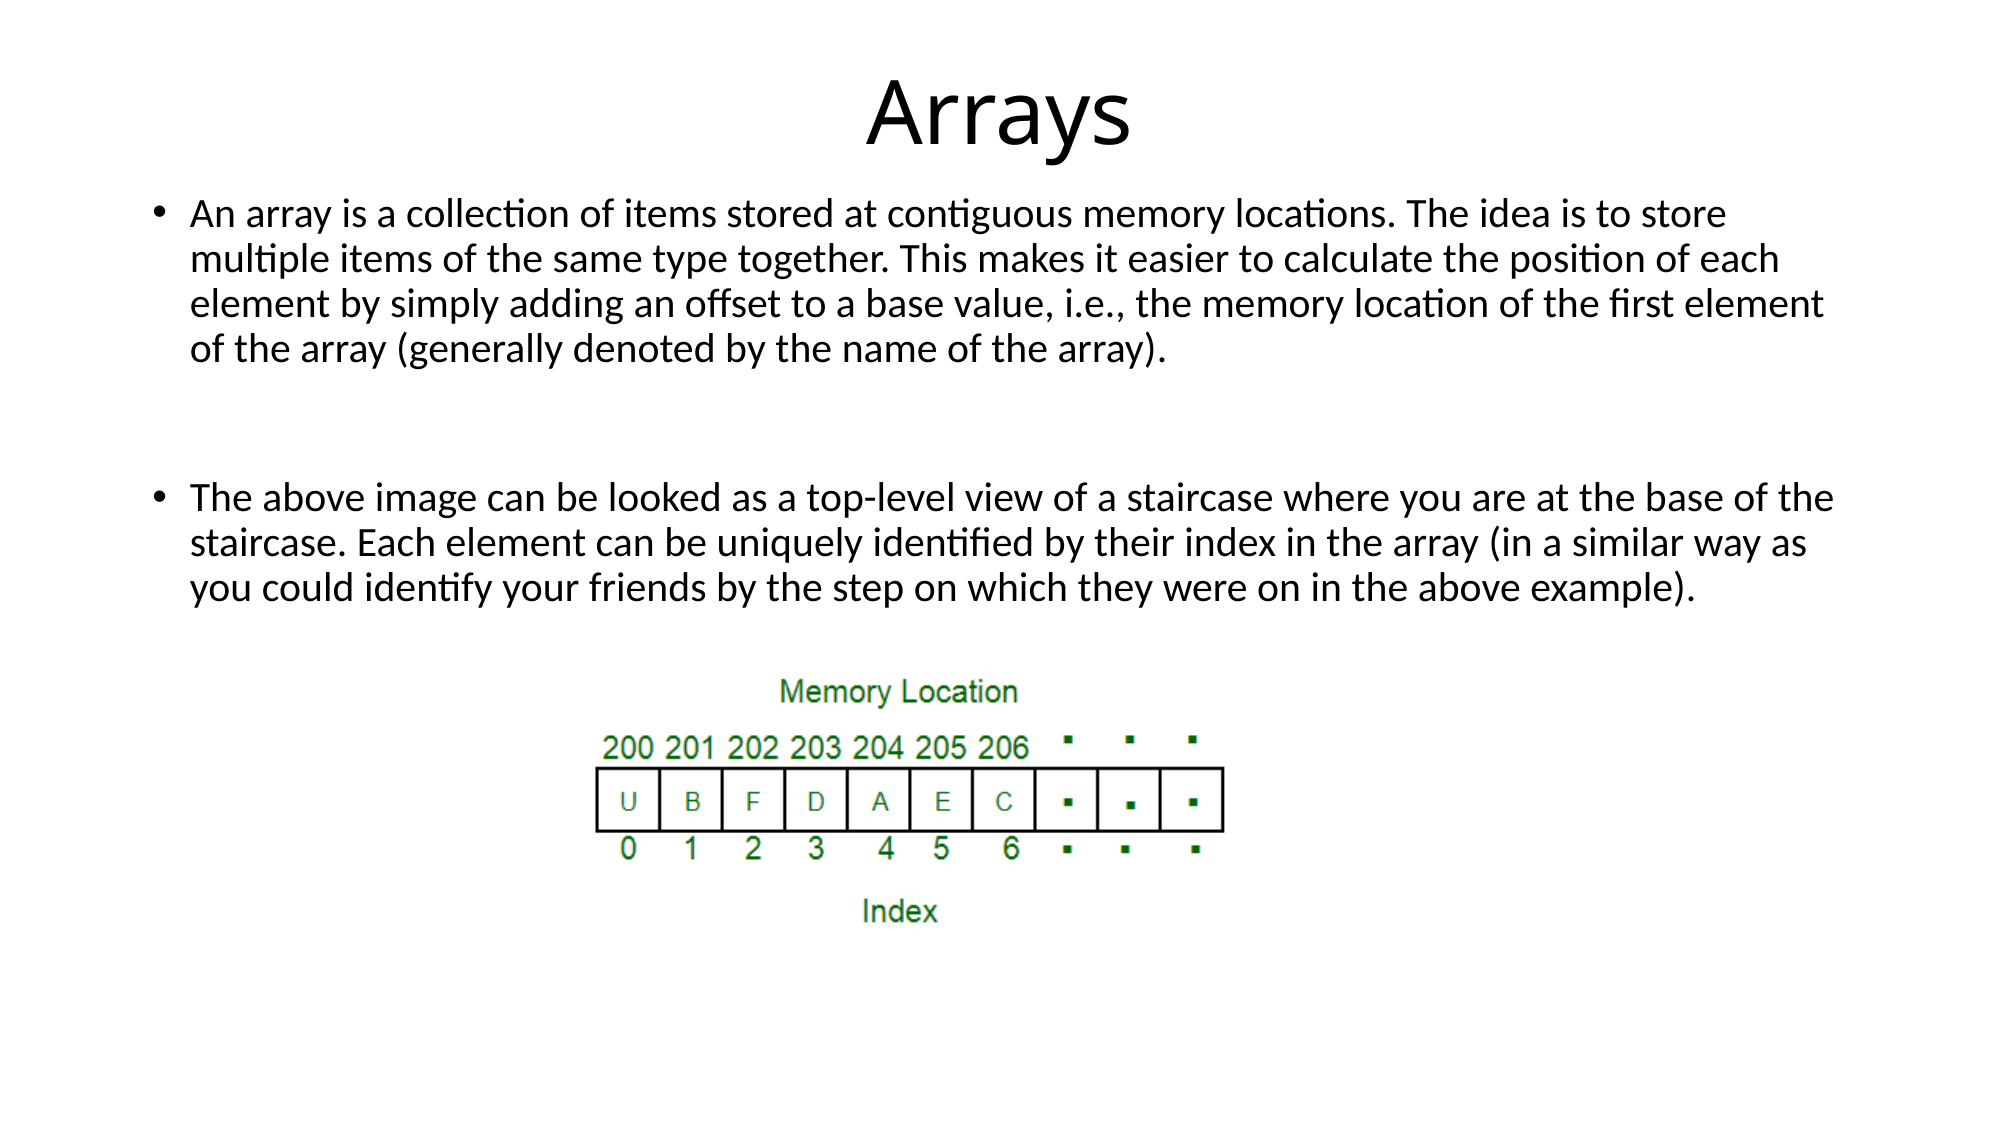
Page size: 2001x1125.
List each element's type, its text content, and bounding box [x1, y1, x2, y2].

list An array is a collection of items stored at contiguous memory locations. The idea is to store multiple items of the same type together. This makes it easier to calculate the position of each element by simply adding an offset to a base value, i.e., the memory location of the first element of the array (generally denoted by the name of the array). The above image can be looked as a top-level view of a staircase where you are at the base of the staircase. Each element can be uniquely identified by their index in the array (in a similar way as you could identify your friends by the step on which they were on in the above example). [137, 183, 1863, 1014]
picture [577, 651, 1248, 957]
title Arrays [137, 59, 1863, 172]
